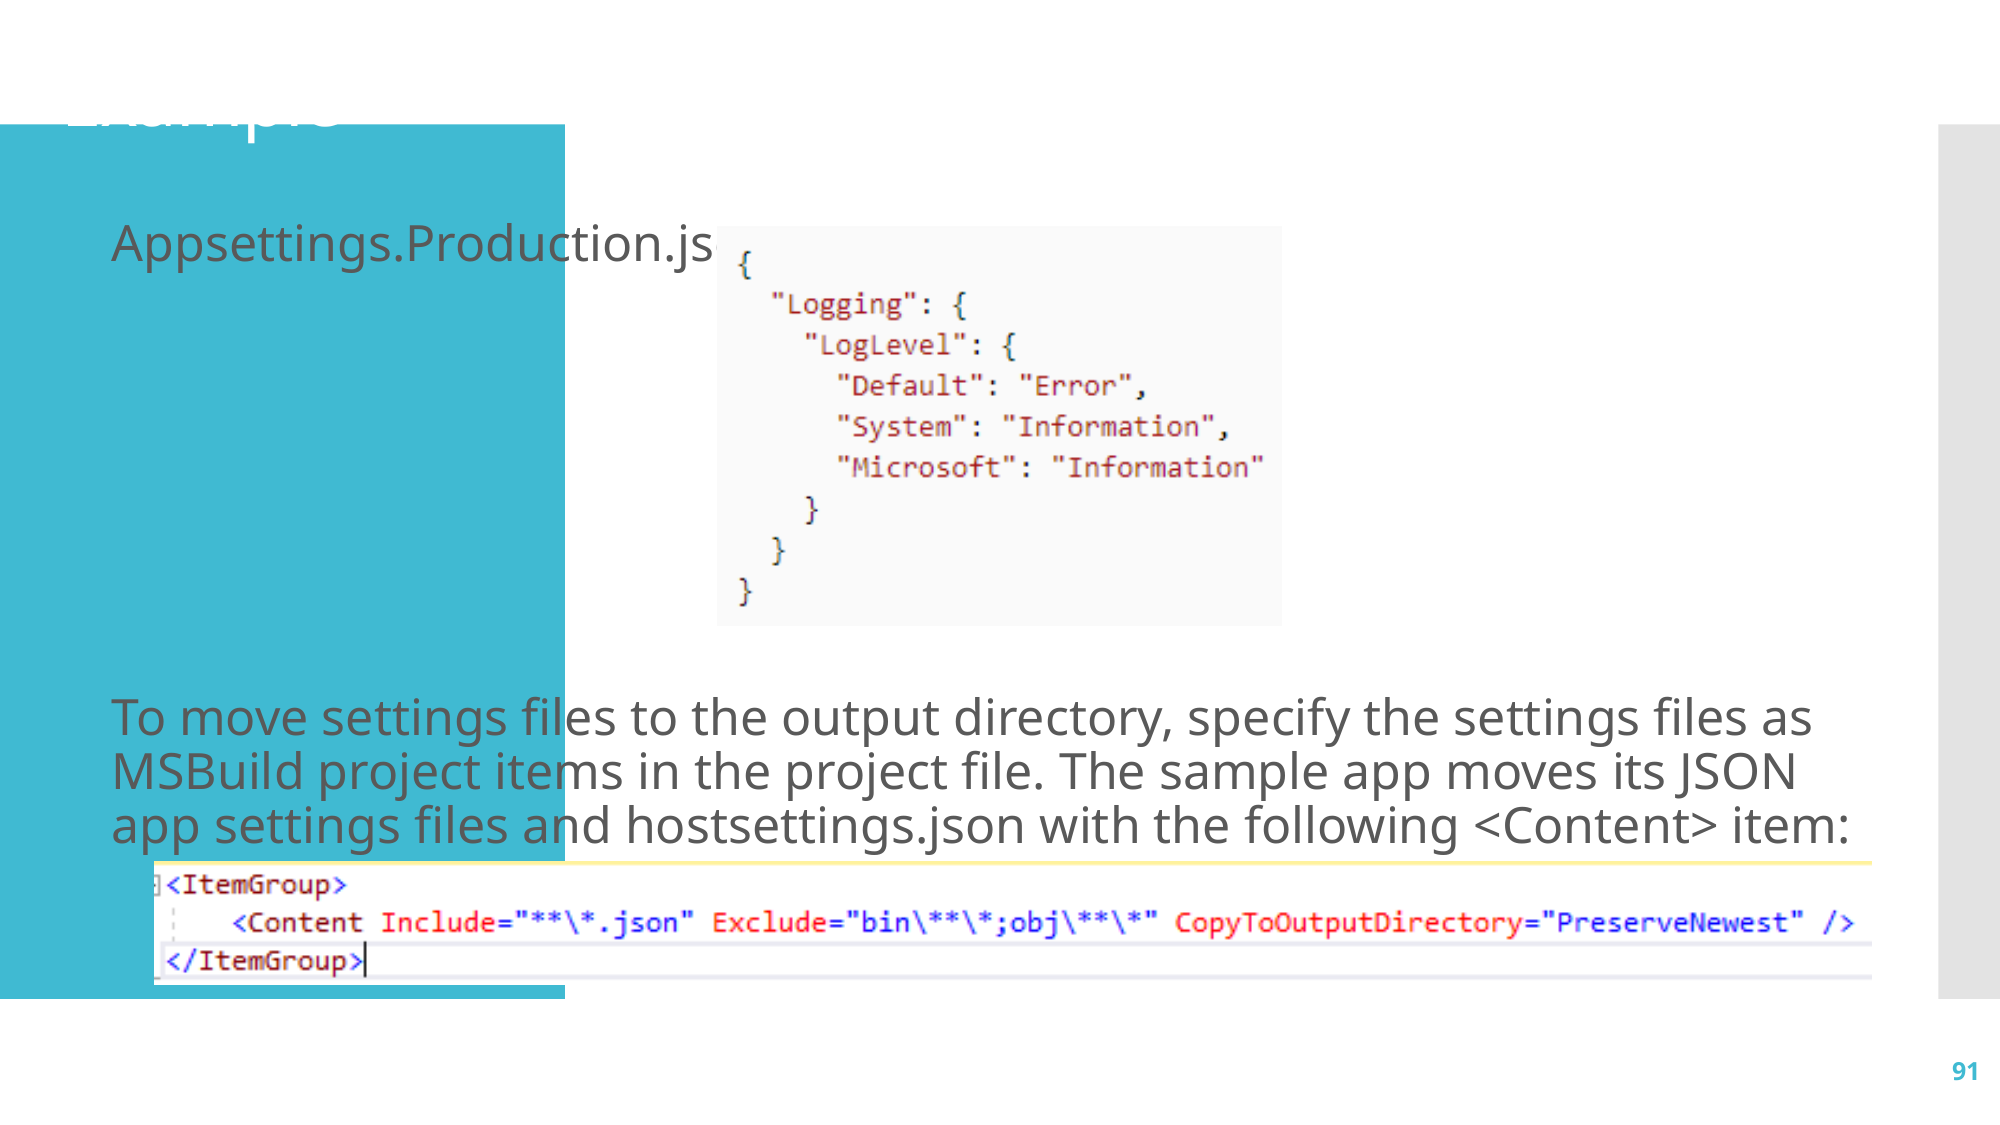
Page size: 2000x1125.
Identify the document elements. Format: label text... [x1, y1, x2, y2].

title Example [46, 56, 1872, 150]
list Appsettings.Production.json To move settings files to the output directory, specify the settings files as MSBuild project items in the project file. The sample app moves its JSON app settings files and hostsettings.json with the following <Content> item: [66, 173, 1892, 899]
slide_number 91 [1744, 1042, 1996, 1103]
picture [717, 226, 1283, 626]
picture [154, 861, 1872, 985]
